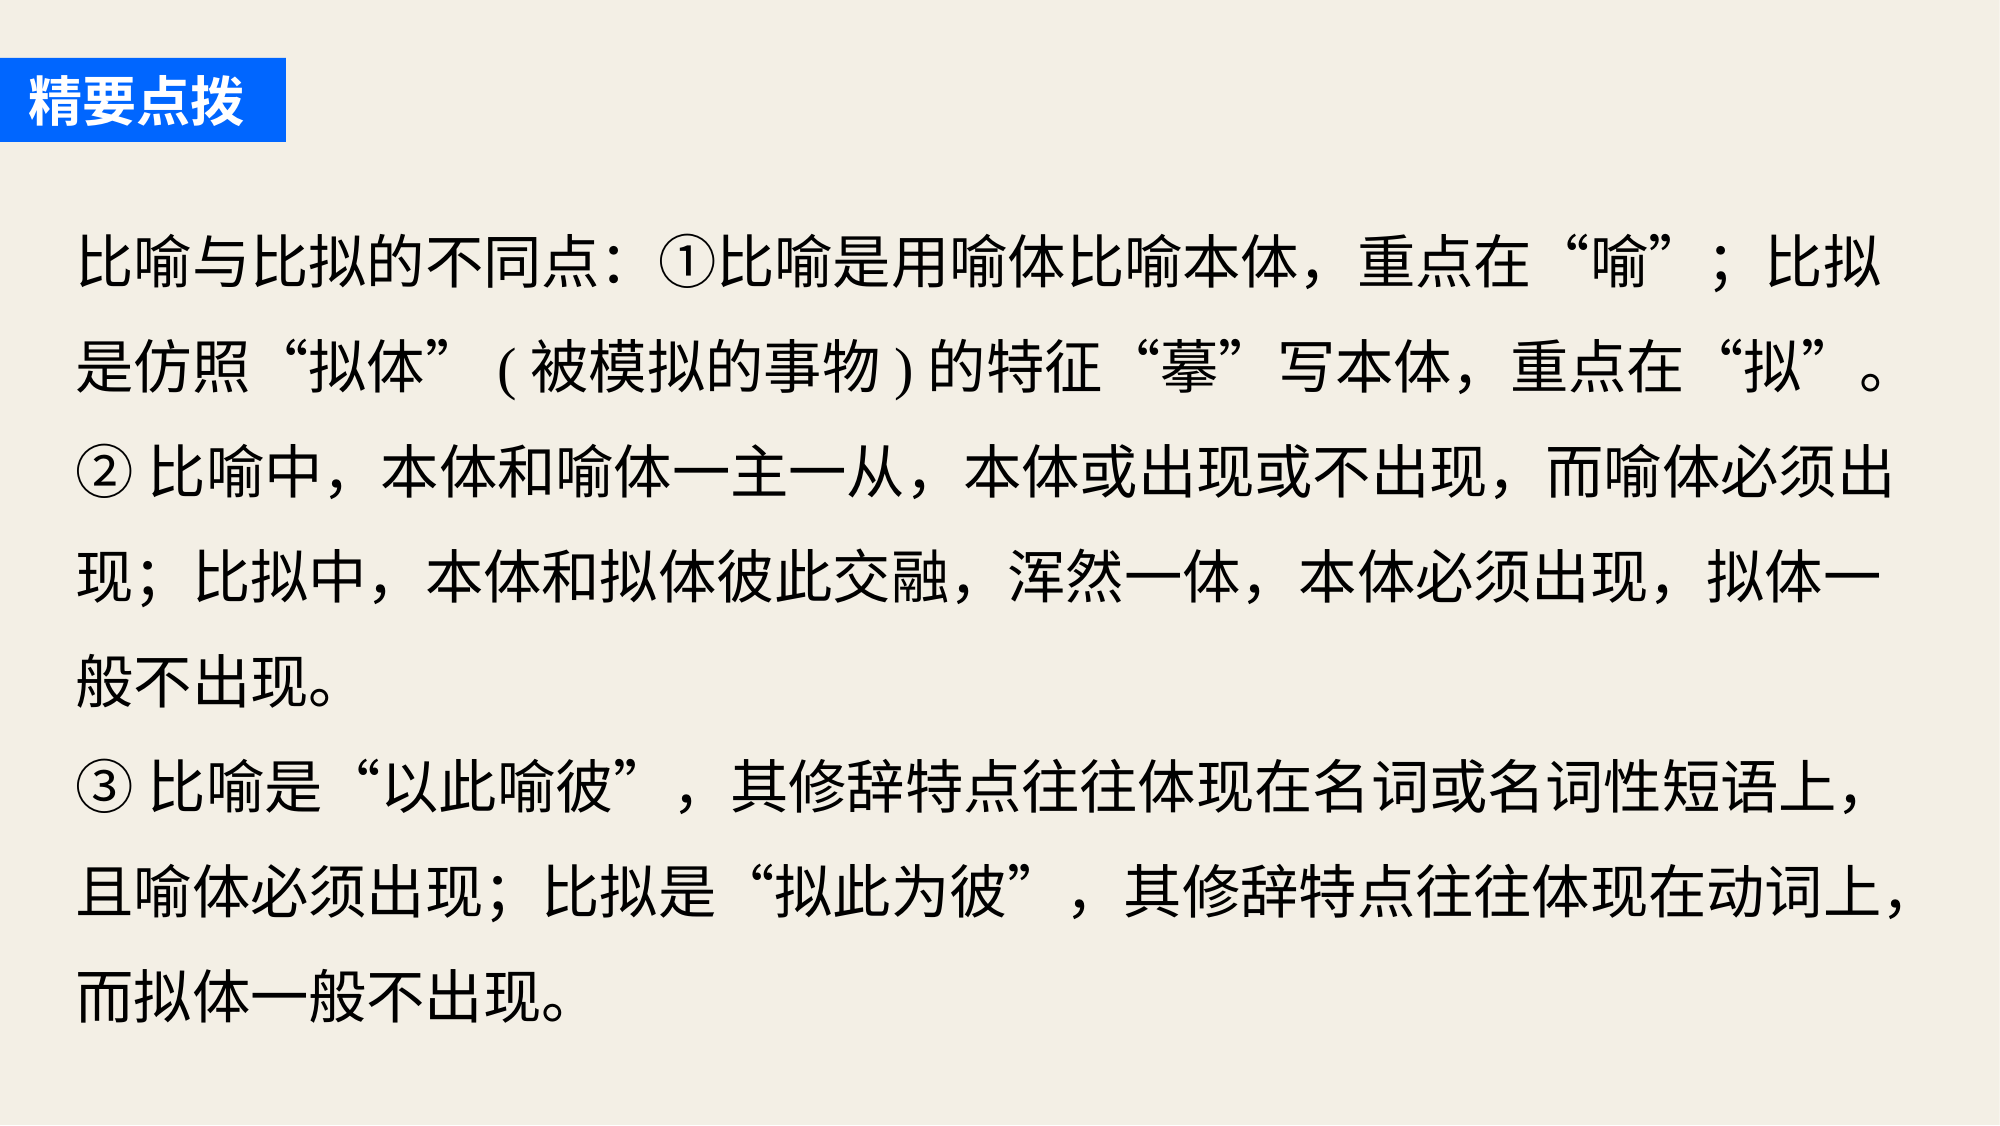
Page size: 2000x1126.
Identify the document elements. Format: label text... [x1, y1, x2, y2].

text_box 精要点拨 [0, 56, 288, 144]
text_box 比喻与比拟的不同点：①比喻是用喻体比喻本体，重点在“喻”；比拟是仿照“拟体”(被模拟的事物)的特征“摹”写本体，重点在“拟”。 ②比喻中，本体和喻体一主一从，本体或出现或不出现，而喻体必须出现；比拟中，本体和拟体彼此交融，浑然一体，本体必须出现，拟体一般不出现。 ③比喻是“以此喻彼”，其修辞特点往往体现在名词或名词性短语上，且喻体必须出现；比拟是“拟此为彼”，其修辞特点往往体现在动词上，而拟体一般不出现。 [55, 180, 1939, 1040]
